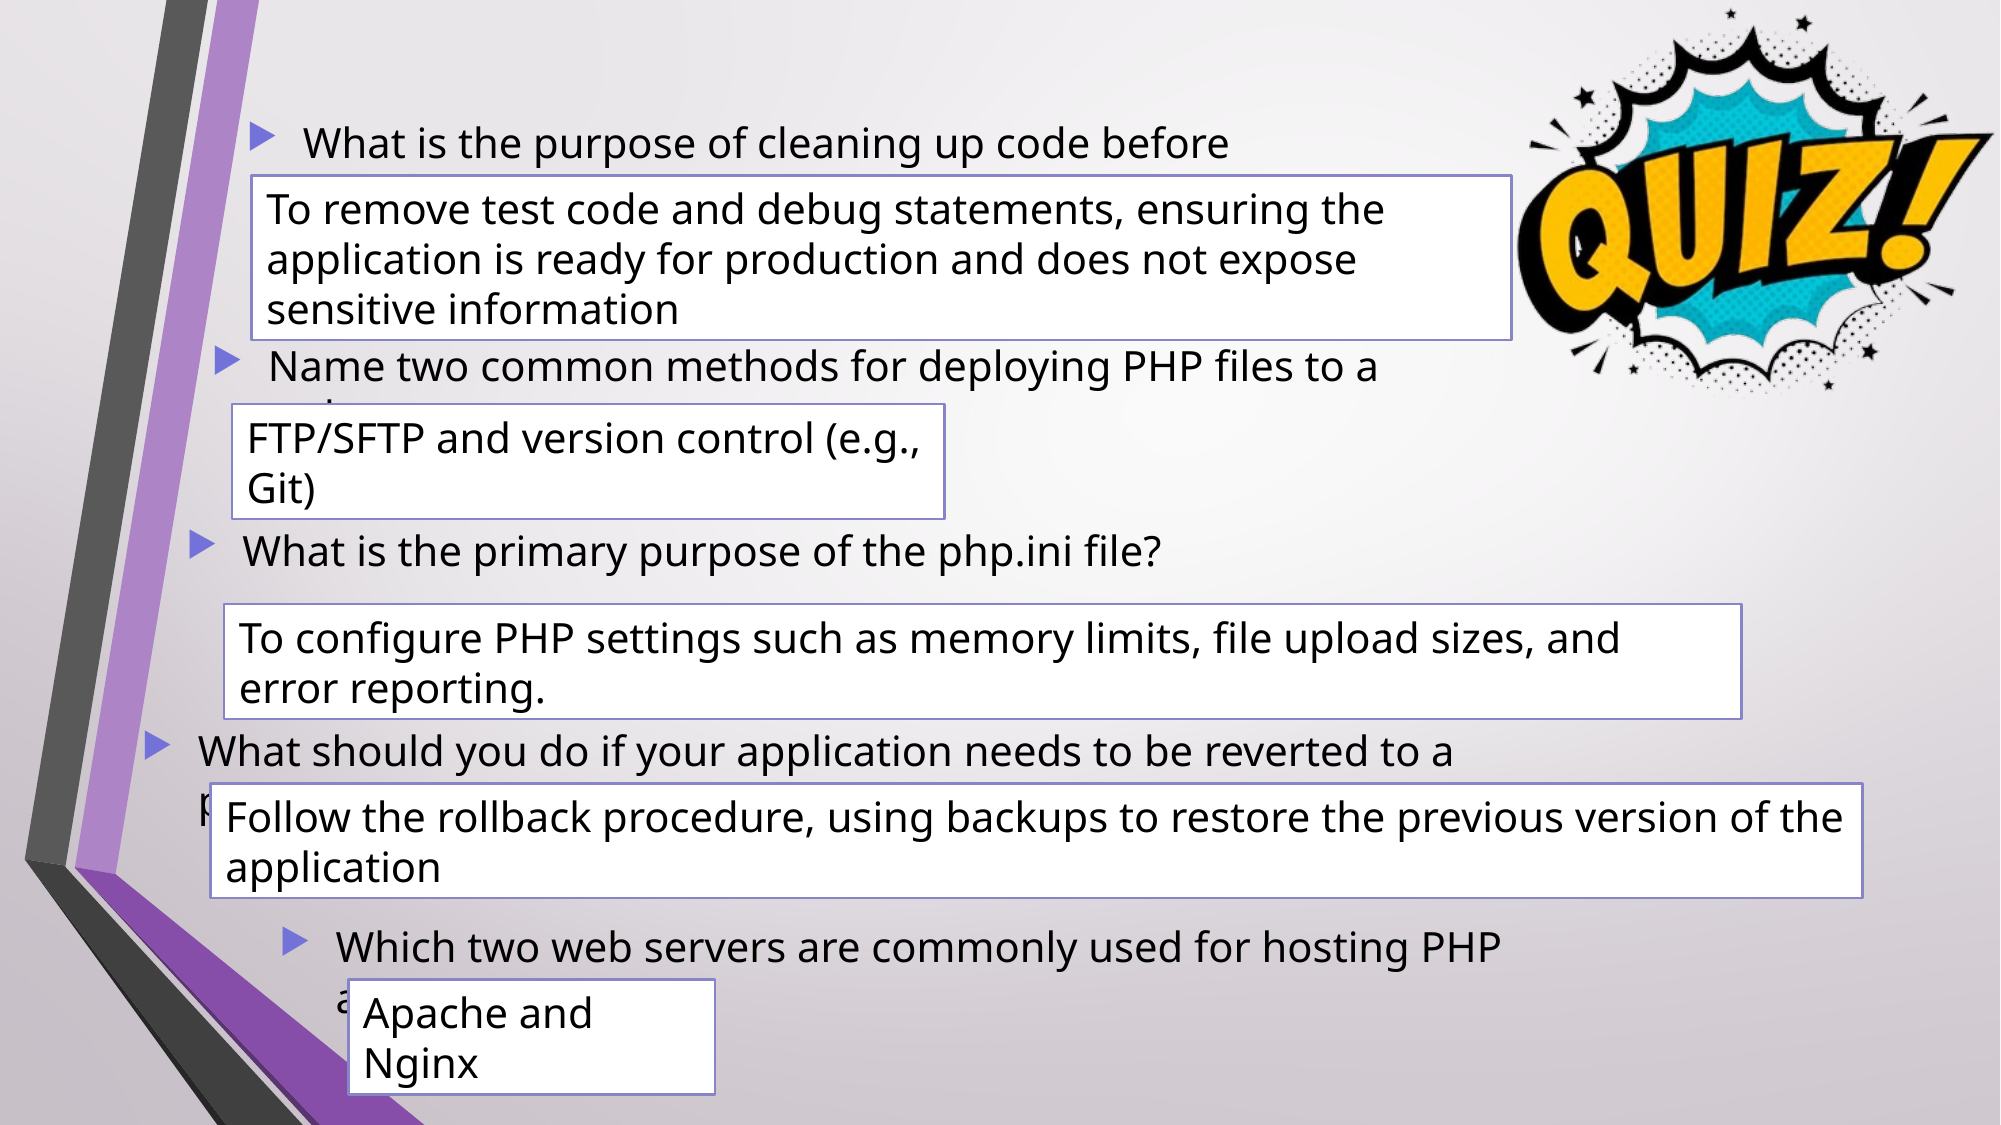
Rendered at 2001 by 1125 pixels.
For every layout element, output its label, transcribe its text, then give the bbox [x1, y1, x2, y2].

text_box Which two web servers are commonly used for hosting PHP applications? [264, 913, 1621, 1029]
picture [1448, 0, 2000, 426]
text_box Name two common methods for deploying PHP files to a web server [196, 332, 1479, 448]
text_box What is the purpose of cleaning up code before deployment? [231, 109, 1360, 224]
text_box What is the primary purpose of the php.ini file? [171, 517, 1539, 582]
text_box Follow the rollback procedure, using backups to restore the previous version of the application [209, 782, 1864, 899]
text_box To configure PHP settings such as memory limits, file upload sizes, and error reporting. [223, 603, 1743, 720]
text_box What should you do if your application needs to be reverted to a previous version? [126, 717, 1621, 833]
text_box FTP/SFTP and version control (e.g., Git) [231, 403, 946, 520]
text_box Apache and Nginx [347, 978, 716, 1096]
text_box To remove test code and debug statements, ensuring the application is ready for production and does not expose sensitive information [250, 174, 1448, 341]
